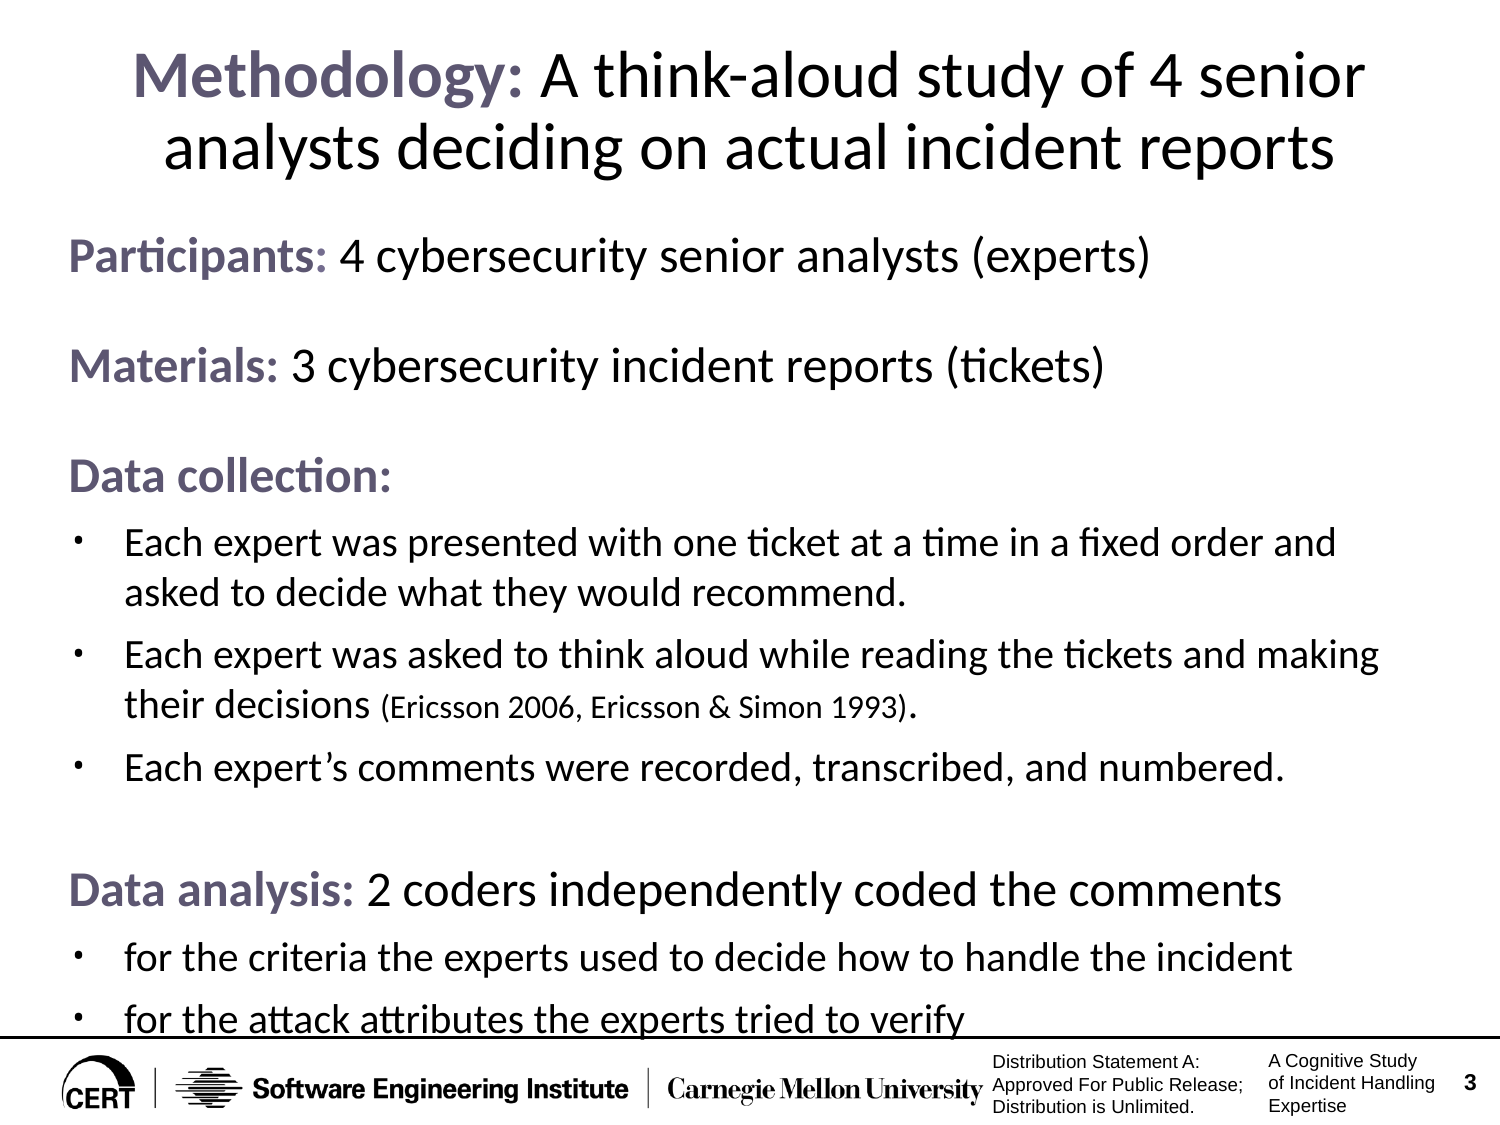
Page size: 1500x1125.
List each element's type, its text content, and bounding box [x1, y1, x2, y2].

list Participants: 4 cybersecurity senior analysts (experts) Materials: 3 cybersecurity incident reports (tickets) Data collection: Each expert was presented with one ticket at a time in a fixed order and asked to decide what they would recommend. Each expert was asked to think aloud while reading the tickets and making their decisions (Ericsson 2006, Ericsson & Simon 1993). Each expert’s comments were recorded, transcribed, and numbered. Data analysis: 2 coders independently coded the comments for the criteria the experts used to decide how to handle the incident for the attack attributes the experts tried to verify [68, 222, 1432, 1001]
picture [51, 1047, 995, 1114]
title Methodology: A think-aloud study of 4 senior analysts deciding on actual incident reports [69, 39, 1431, 187]
